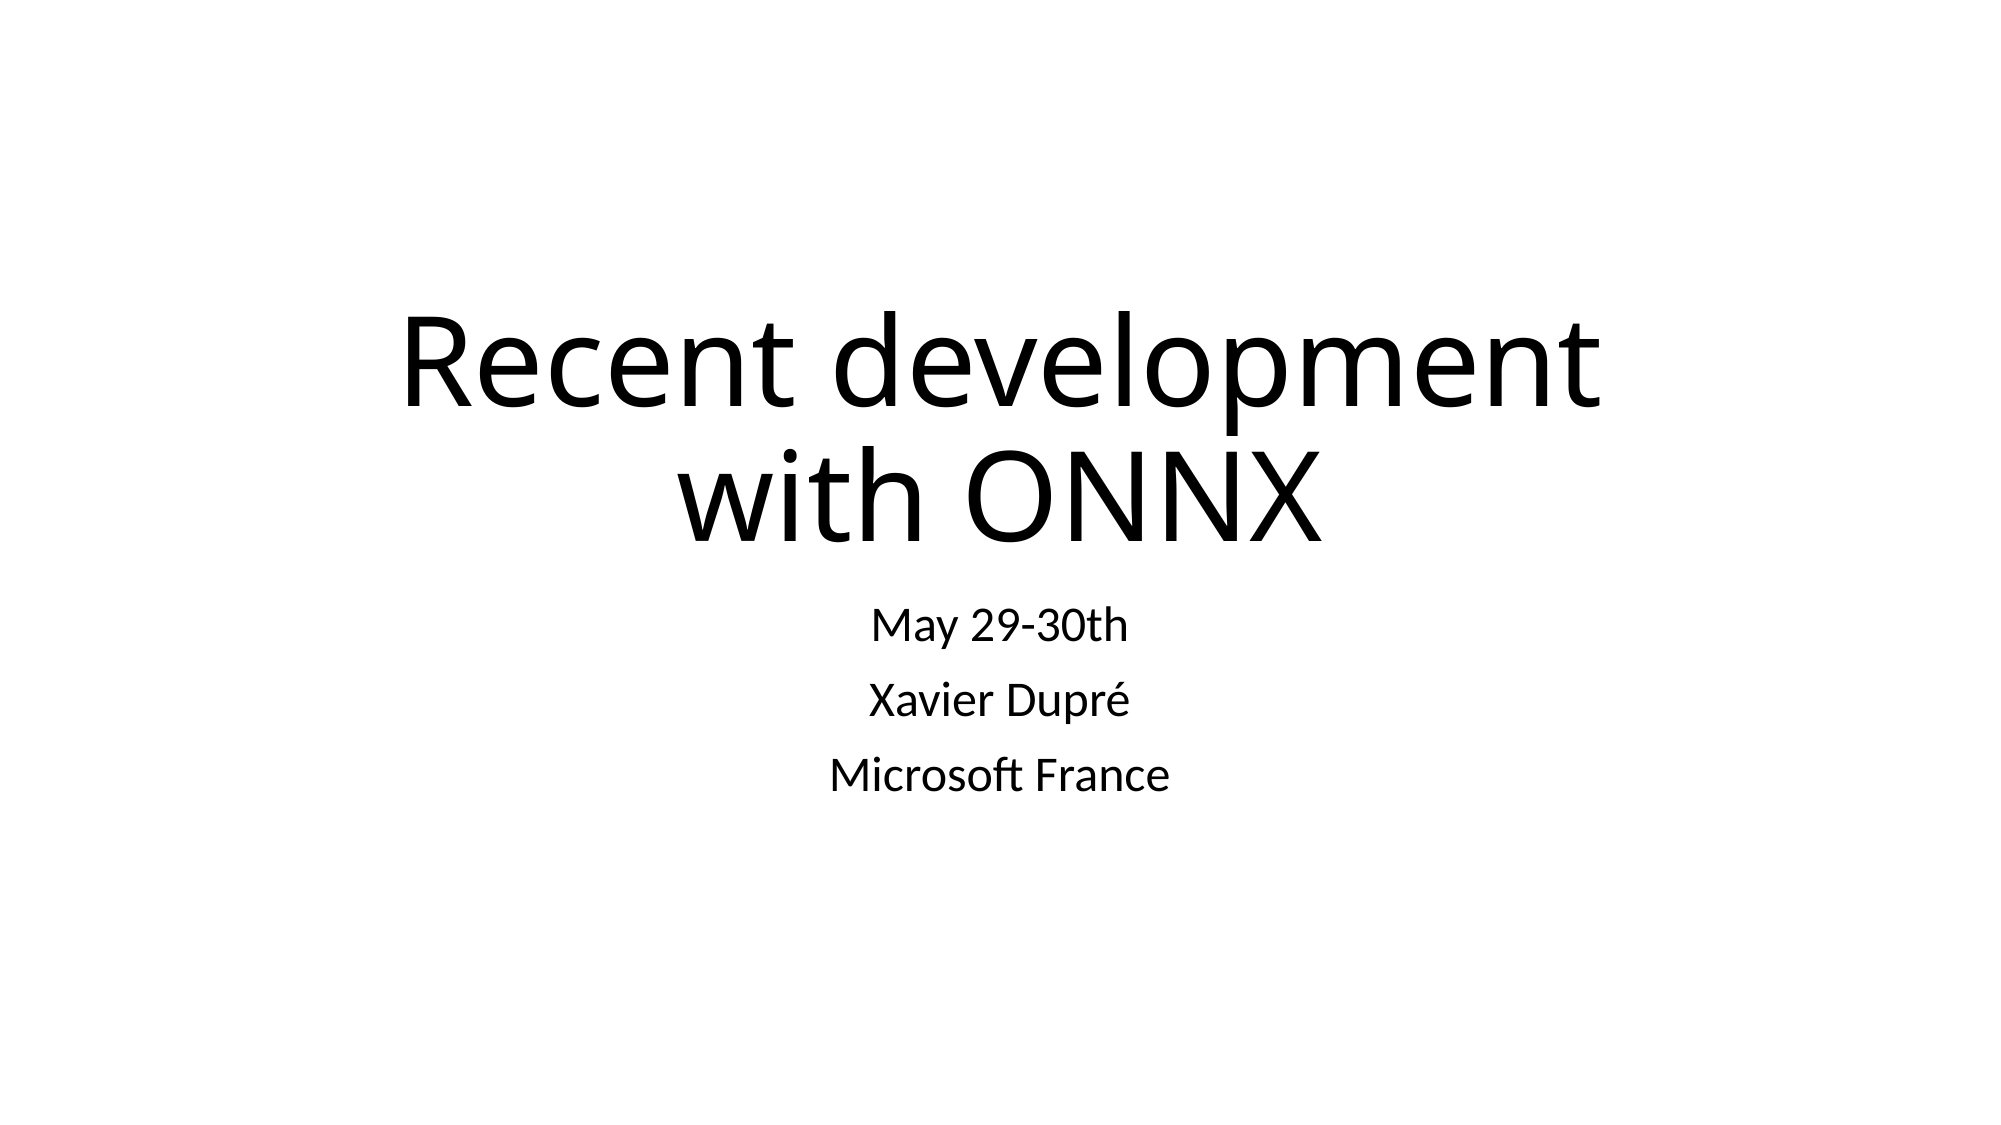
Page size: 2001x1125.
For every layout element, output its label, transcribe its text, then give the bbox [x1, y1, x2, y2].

subtitle May 29-30th Xavier Dupré Microsoft France [249, 590, 1750, 863]
title Recent development with ONNX [249, 184, 1750, 576]
